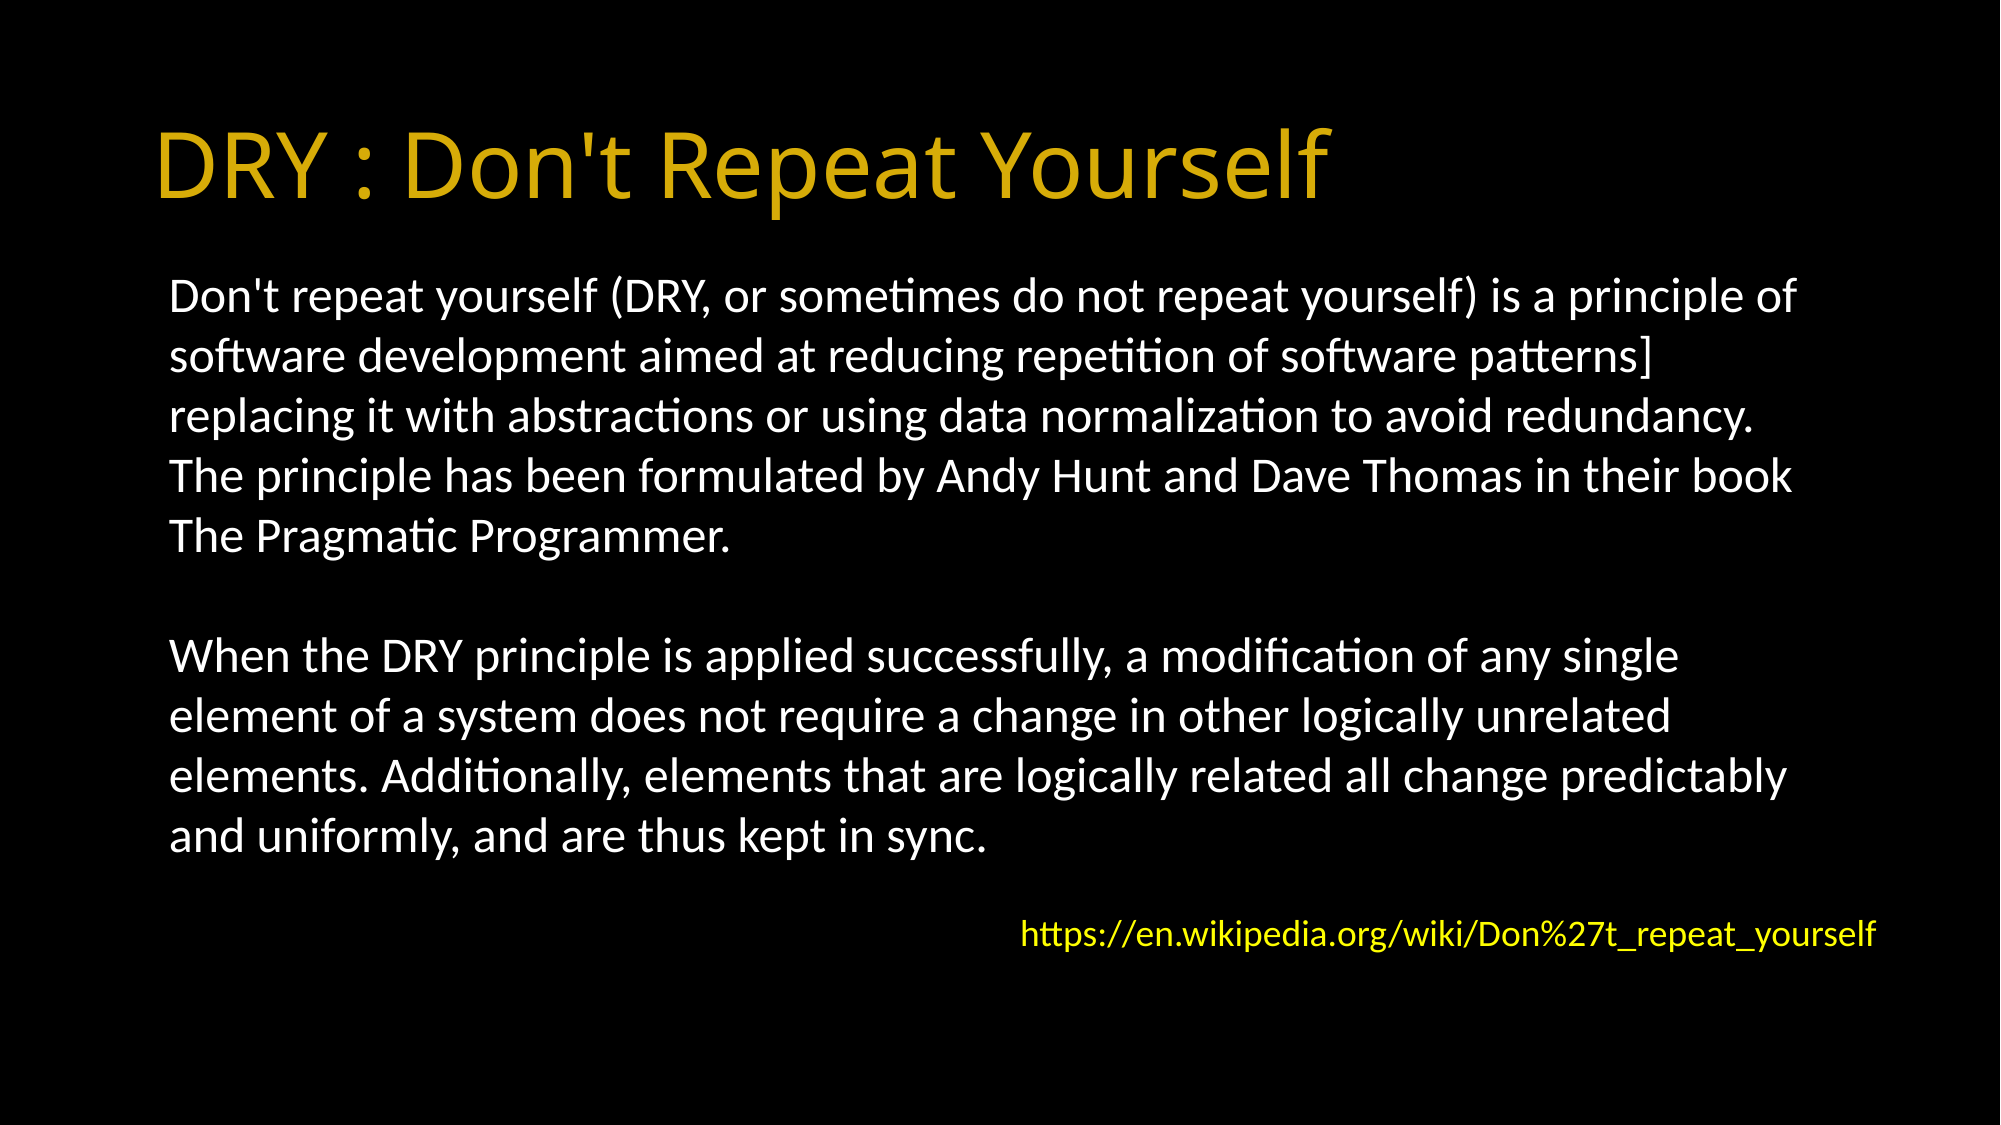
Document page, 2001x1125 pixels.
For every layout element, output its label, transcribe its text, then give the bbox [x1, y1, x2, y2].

text_box https://en.wikipedia.org/wiki/Don%27t_repeat_yourself [1005, 901, 1893, 962]
title DRY : Don't Repeat Yourself [137, 59, 1863, 278]
text_box Don't repeat yourself (DRY, or sometimes do not repeat yourself) is a principle of software development aimed at reducing repetition of software patterns] replacing it with abstractions or using data normalization to avoid redundancy. The principle has been formulated by Andy Hunt and Dave Thomas in their book The Pragmatic Programmer. When the DRY principle is applied successfully, a modification of any single element of a system does not require a change in other logically unrelated elements. Additionally, elements that are logically related all change predictably and uniformly, and are thus kept in sync. [154, 255, 1863, 871]
